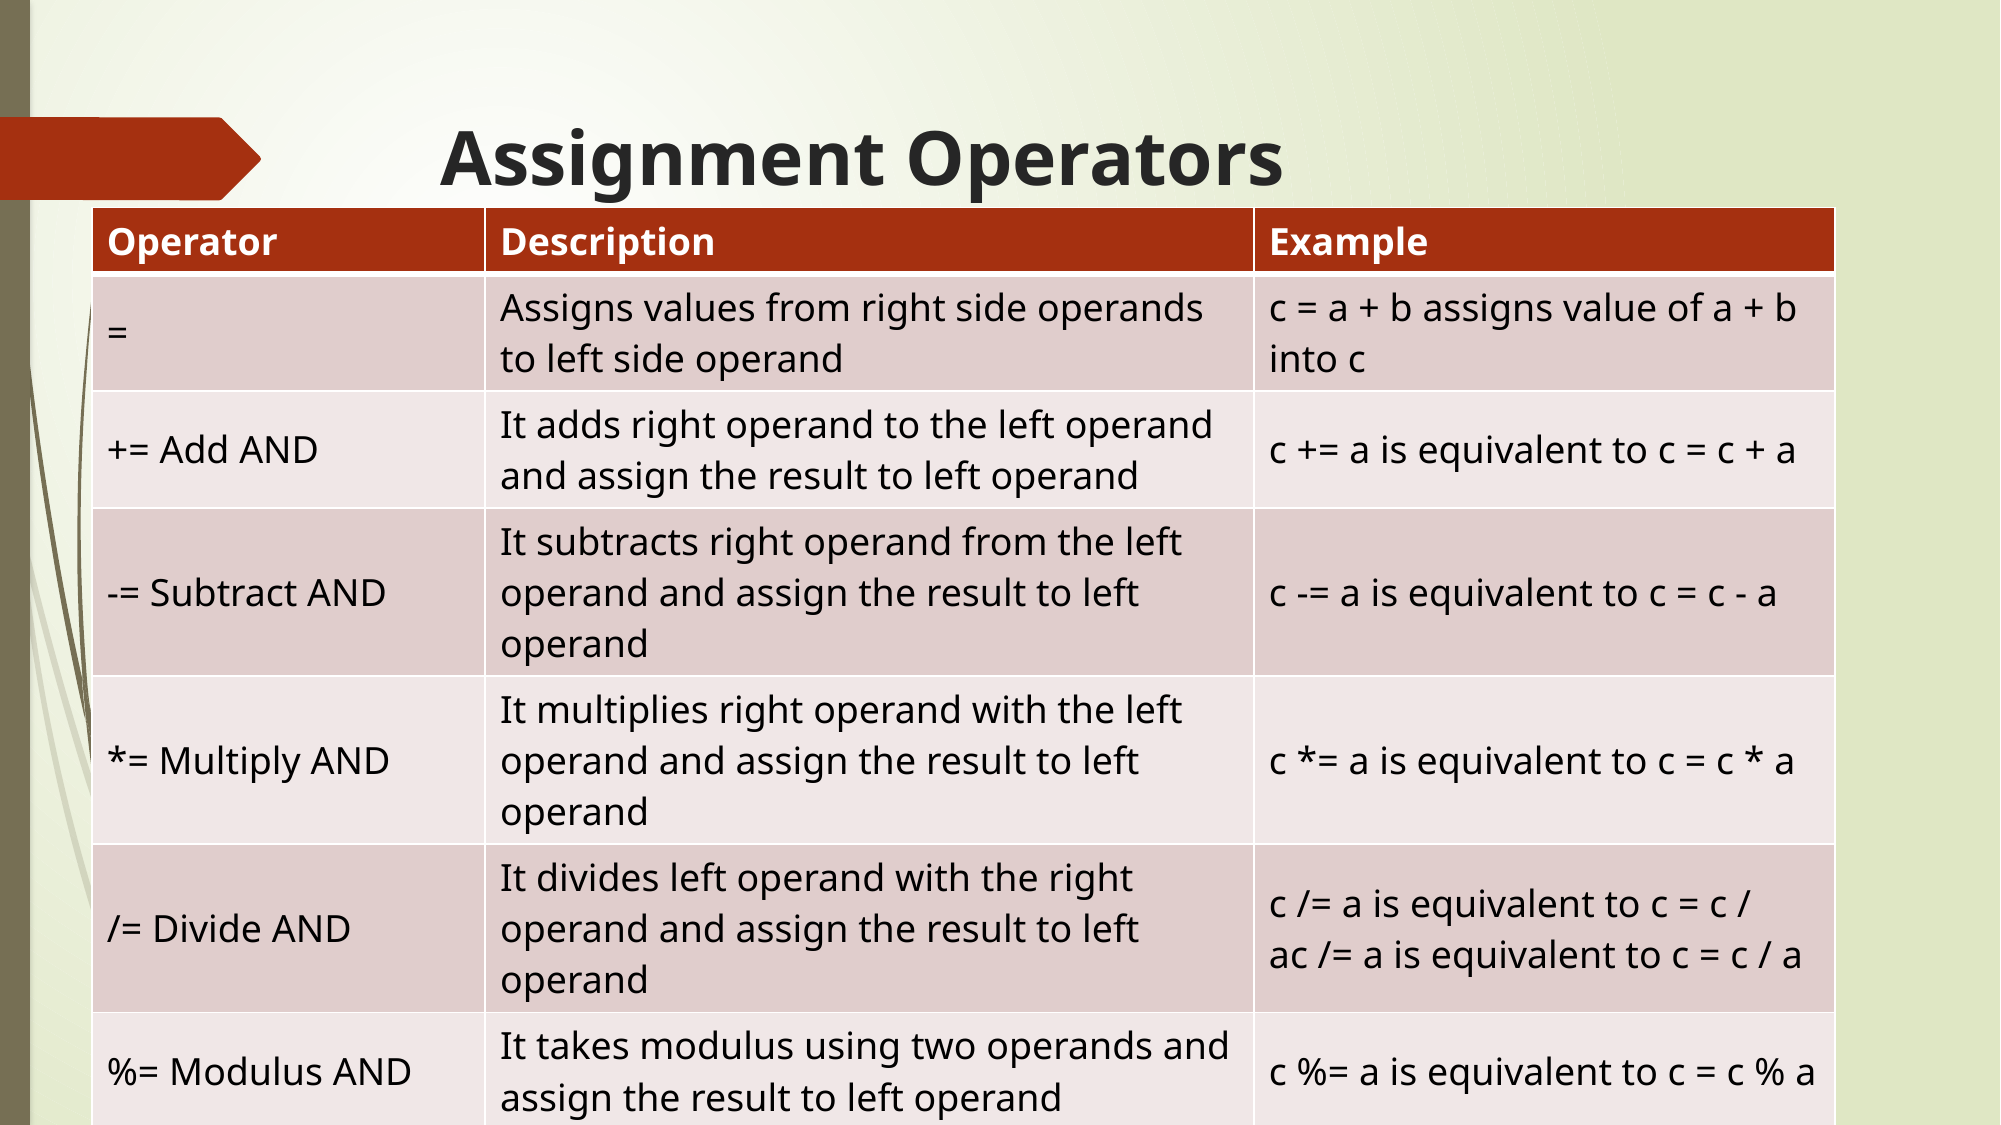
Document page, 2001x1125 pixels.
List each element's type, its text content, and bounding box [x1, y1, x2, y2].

table_cell /= Divide AND [93, 845, 484, 1012]
title Assignment Operators [425, 102, 1888, 313]
table_cell = [93, 277, 484, 390]
table_cell c *= a is equivalent to c = c * a [1255, 677, 1834, 843]
table_cell It subtracts right operand from the left operand and assign the result to left operand [486, 509, 1253, 675]
table_header Operator [93, 208, 484, 271]
table_cell It takes modulus using two operands and assign the result to left operand [486, 1013, 1253, 1125]
table_cell c = a + b assigns value of a + b into c [1255, 277, 1834, 390]
table_cell It multiplies right operand with the left operand and assign the result to left operand [486, 677, 1253, 843]
table_cell %= Modulus AND [93, 1013, 484, 1125]
table_cell It divides left operand with the right operand and assign the result to left operand [486, 845, 1253, 1012]
table_cell c /= a is equivalent to c = c / ac /= a is equivalent to c = c / a [1255, 845, 1834, 1012]
table_cell c %= a is equivalent to c = c % a [1255, 1013, 1834, 1125]
table_cell It adds right operand to the left operand and assign the result to left operand [486, 392, 1253, 507]
table_cell *= Multiply AND [93, 677, 484, 843]
table_header Example [1255, 208, 1834, 271]
table_cell Assigns values from right side operands to left side operand [486, 277, 1253, 390]
table_cell += Add AND [93, 392, 484, 507]
table_cell c -= a is equivalent to c = c - a [1255, 509, 1834, 675]
table_header Description [486, 208, 1253, 271]
table_cell c += a is equivalent to c = c + a [1255, 392, 1834, 507]
table_cell -= Subtract AND [93, 509, 484, 675]
